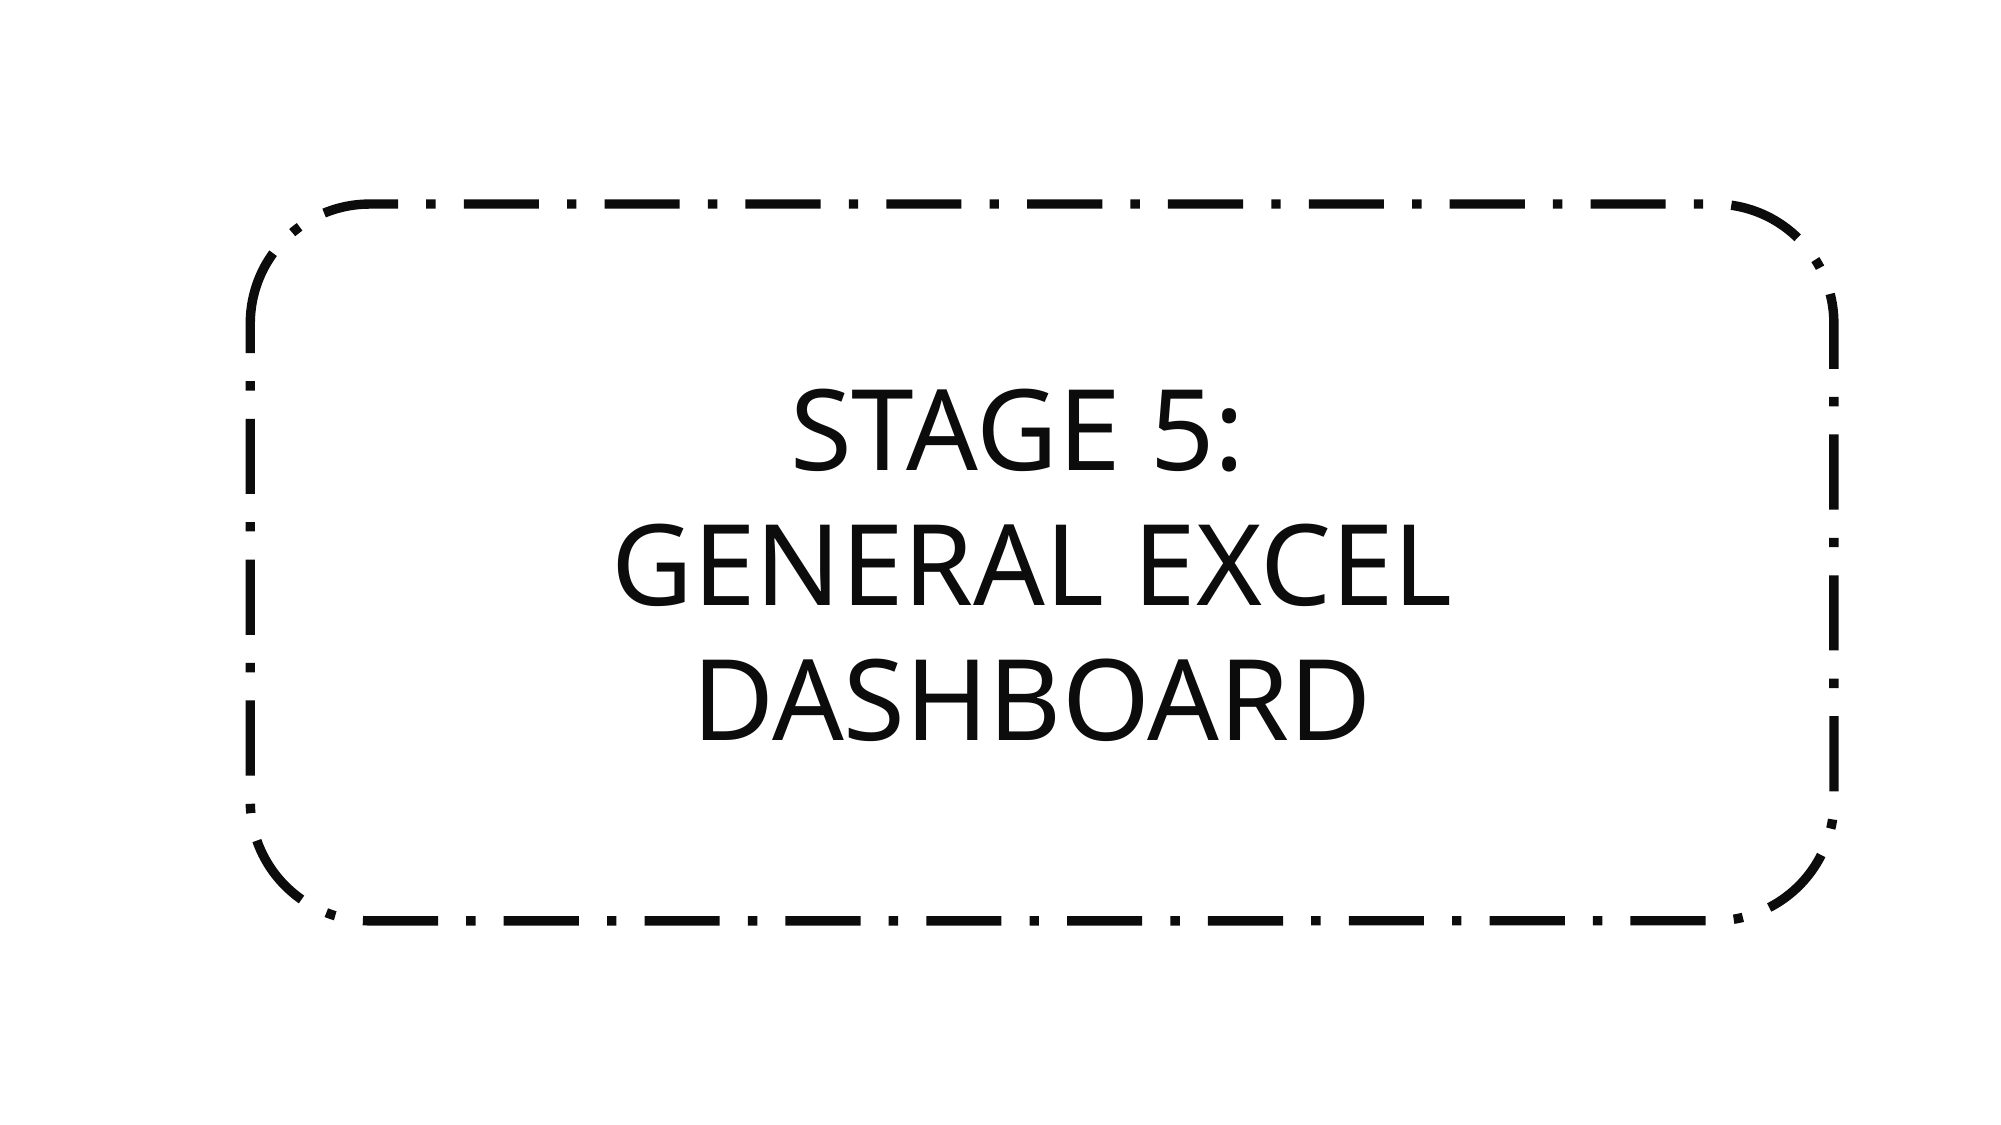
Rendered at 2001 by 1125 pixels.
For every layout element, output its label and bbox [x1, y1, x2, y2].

text_box [250, 204, 1834, 921]
